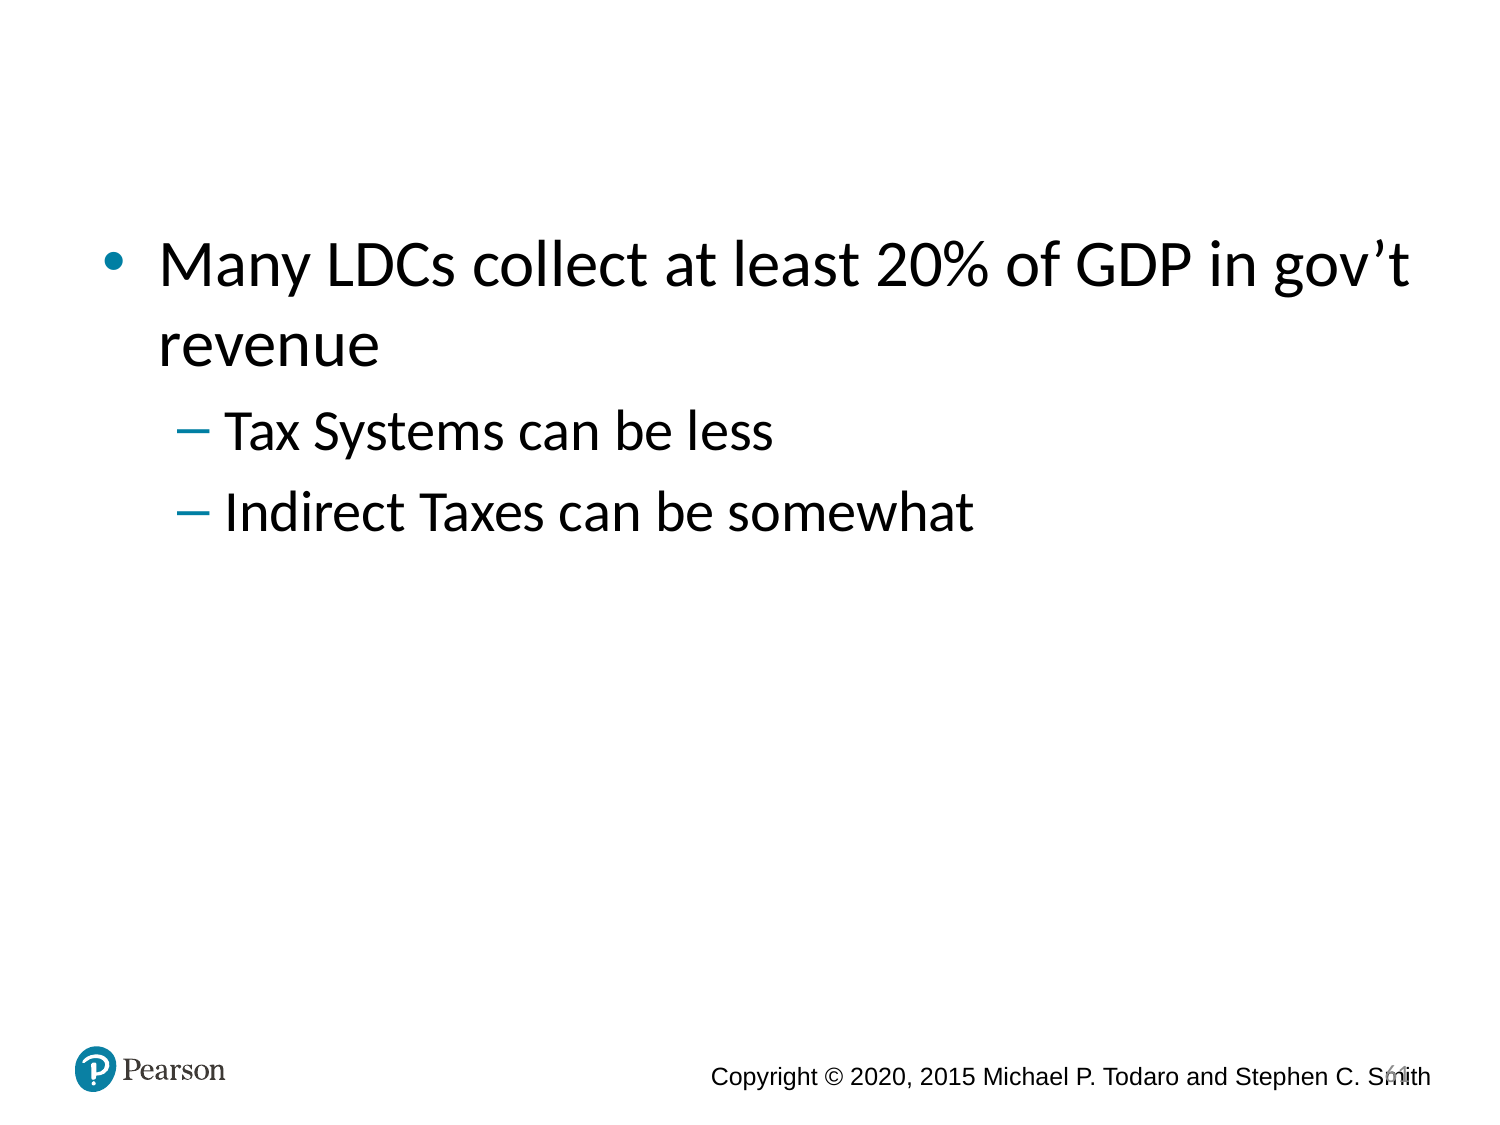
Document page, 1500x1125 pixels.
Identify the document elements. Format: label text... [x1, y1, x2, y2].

list Many LDCs collect at least 20% of GDP in gov’t revenue Tax Systems can be less Indirect Taxes can be somewhat [87, 212, 1438, 922]
slide_number 61 [1074, 1042, 1425, 1103]
